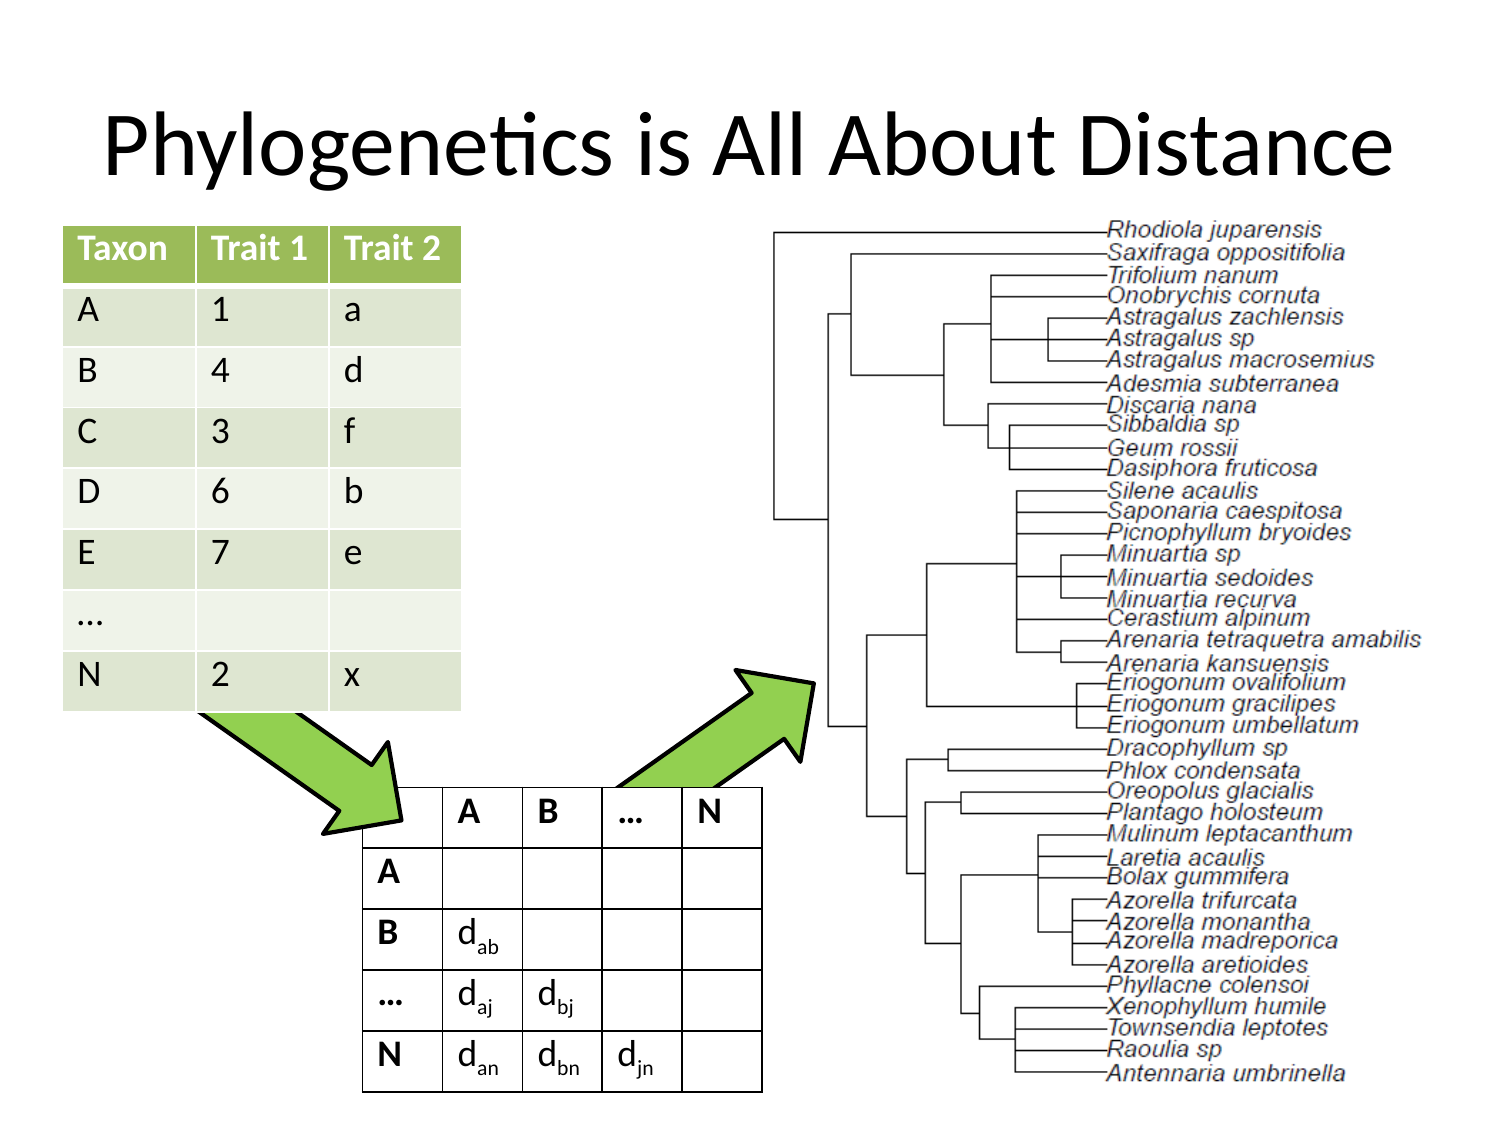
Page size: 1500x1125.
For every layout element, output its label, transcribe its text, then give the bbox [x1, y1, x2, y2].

table_cell djn [603, 1032, 681, 1091]
table_cell [603, 849, 681, 908]
table_cell 2 [197, 652, 328, 711]
table_cell [603, 910, 681, 969]
table_cell [330, 591, 461, 650]
table_cell a [330, 289, 461, 346]
table_cell C [63, 408, 195, 467]
table_header N [683, 788, 757, 847]
table_cell x [330, 652, 461, 711]
text_box [196, 713, 404, 836]
table_cell … [363, 971, 442, 1030]
table_cell D [63, 469, 195, 528]
text_box [614, 667, 757, 787]
table_cell [683, 971, 757, 1030]
table_cell B [63, 348, 195, 407]
table_cell [603, 971, 681, 1030]
table_cell dbj [523, 971, 601, 1030]
table_cell 6 [197, 469, 328, 528]
table_cell [523, 910, 601, 969]
table_cell N [63, 652, 195, 711]
table_cell A [63, 289, 195, 346]
table_cell dbn [523, 1032, 601, 1091]
table_header B [523, 788, 601, 847]
table_cell B [363, 910, 442, 969]
table_header A [443, 788, 522, 847]
table_cell E [63, 530, 195, 589]
table_header Trait 1 [197, 226, 328, 283]
table_cell dab [443, 910, 522, 969]
table_cell N [363, 1032, 442, 1091]
table_cell dan [443, 1032, 522, 1091]
table_header … [603, 788, 681, 847]
table_cell [683, 849, 757, 908]
table_cell A [363, 849, 442, 908]
table_cell [683, 1032, 757, 1091]
table_cell d [330, 348, 461, 407]
table_cell [683, 910, 757, 969]
table_cell b [330, 469, 461, 528]
table_header Trait 2 [330, 226, 461, 283]
table_cell daj [443, 971, 522, 1030]
picture [762, 212, 1437, 1101]
table_cell 1 [197, 289, 328, 346]
table_cell … [63, 591, 195, 650]
table_cell [443, 849, 522, 908]
table_cell e [330, 530, 461, 589]
table_cell [197, 591, 328, 650]
table_cell 4 [197, 348, 328, 407]
table_cell 7 [197, 530, 328, 589]
table_header [363, 788, 442, 847]
title Phylogenetics is All About Distance [75, 45, 1425, 233]
table_cell 3 [197, 408, 328, 467]
table_cell f [330, 408, 461, 467]
table_cell [523, 849, 601, 908]
table_header Taxon [63, 226, 195, 283]
